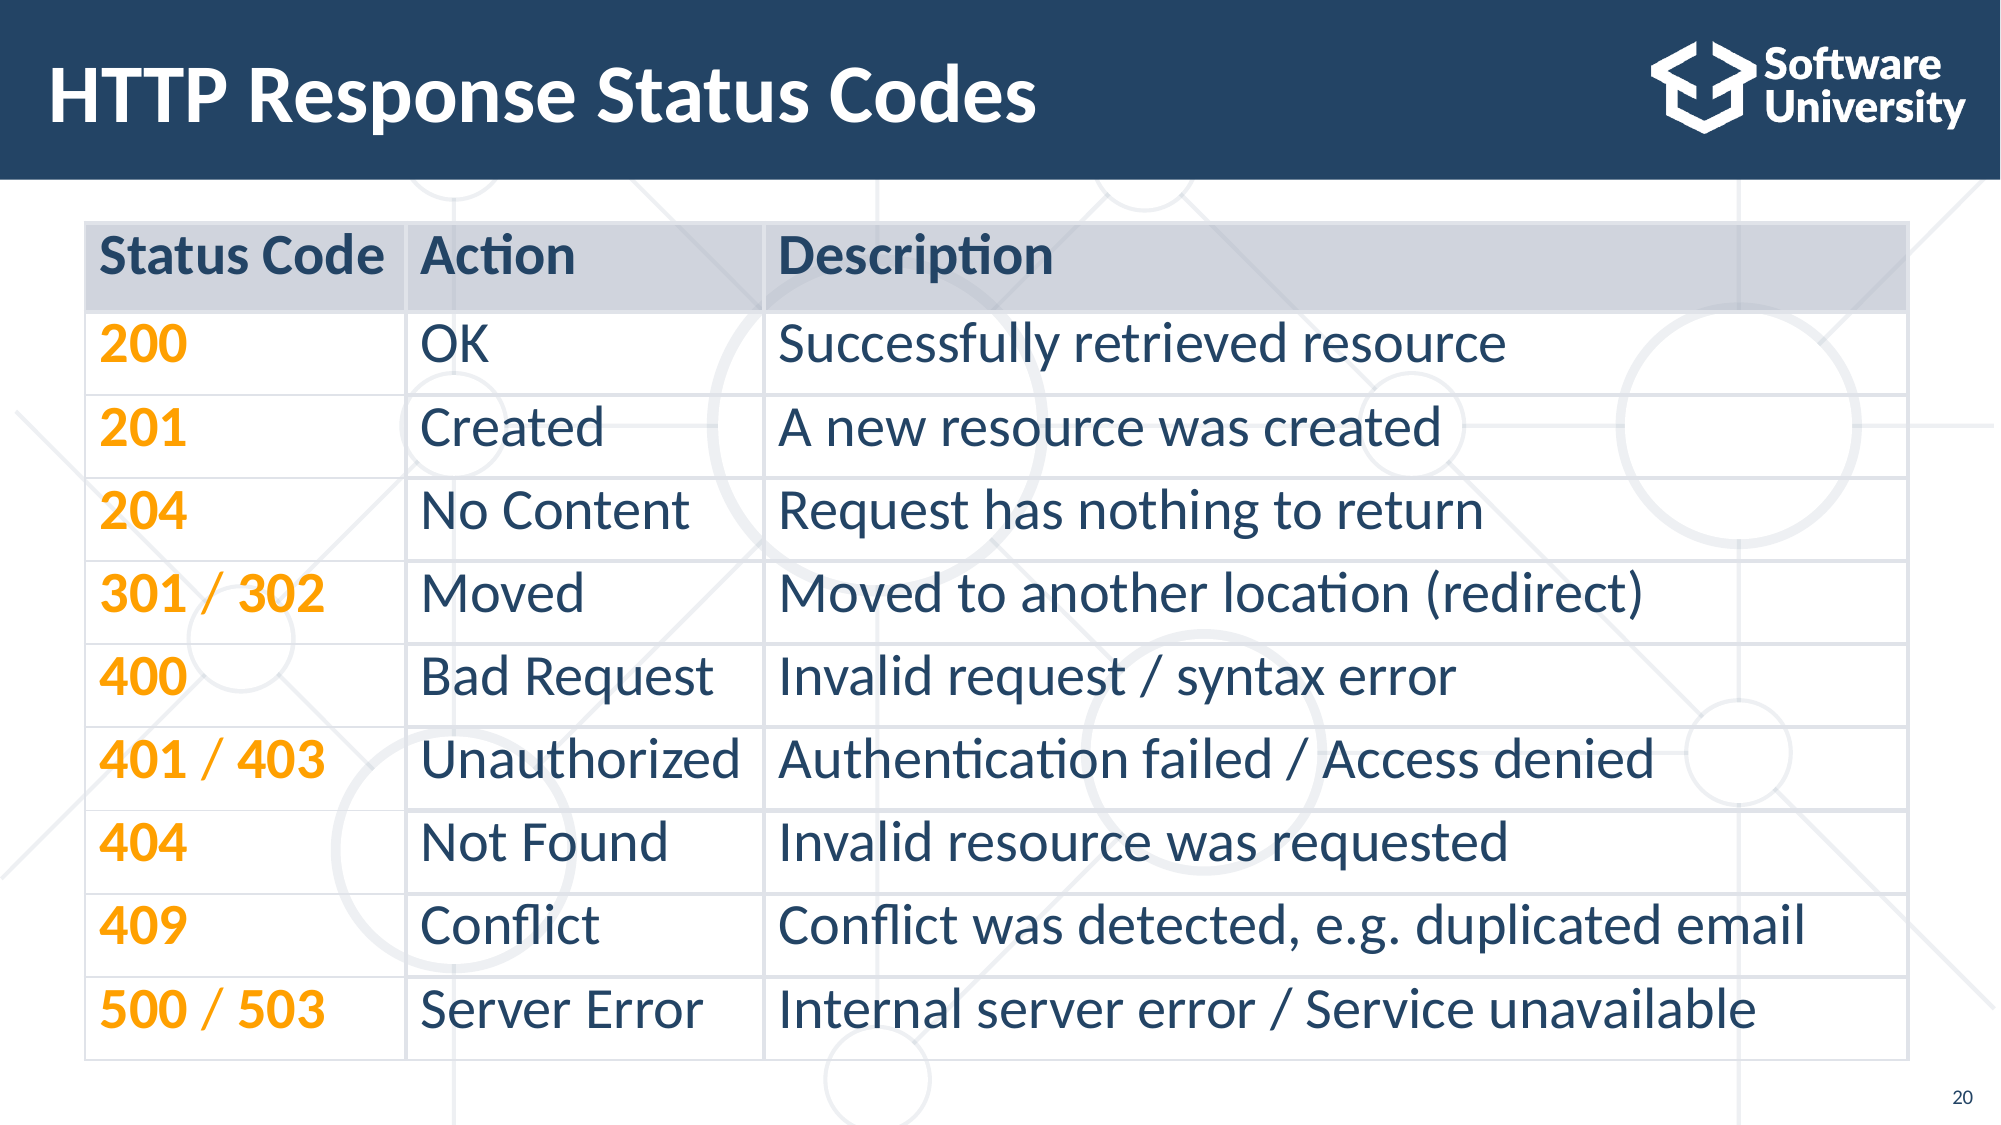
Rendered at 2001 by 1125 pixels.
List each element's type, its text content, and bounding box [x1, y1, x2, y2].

picture [1651, 41, 1966, 134]
table_cell A new resource was created [766, 397, 1906, 476]
table_cell Bad Request [408, 646, 762, 725]
table_cell Invalid resource was requested [766, 813, 1906, 892]
table_header Description [766, 225, 1906, 310]
title HTTP Response Status Codes [31, 16, 1625, 162]
table_cell Conflict was detected, e.g. duplicated email [766, 896, 1906, 975]
table_cell 301 / 302 [86, 562, 404, 643]
table_header Status Code [86, 225, 404, 310]
table_cell OK [408, 314, 762, 393]
table_header Action [408, 225, 762, 310]
table_cell Server Error [408, 979, 762, 1059]
table_cell No Content [408, 480, 762, 559]
table_cell Created [408, 397, 762, 476]
table_cell 409 [86, 895, 404, 976]
table_cell Not Found [408, 813, 762, 892]
table_cell Unauthorized [408, 729, 762, 808]
slide_number 20 [1927, 1067, 1989, 1117]
table_cell 500 / 503 [86, 978, 404, 1059]
table_cell Authentication failed / Access denied [766, 729, 1906, 808]
table_cell Moved to another location (redirect) [766, 563, 1906, 642]
table_cell 404 [86, 811, 404, 893]
table_cell Conflict [408, 896, 762, 975]
table_cell 400 [86, 645, 404, 726]
table_cell Invalid request / syntax error [766, 646, 1906, 725]
table_cell Moved [408, 563, 762, 642]
table_cell Internal server error / Service unavailable [766, 979, 1906, 1059]
table_cell Request has nothing to return [766, 480, 1906, 559]
table_cell 200 [86, 314, 404, 394]
table_cell 201 [86, 396, 404, 477]
table_cell Successfully retrieved resource [766, 314, 1906, 393]
table_cell 204 [86, 479, 404, 560]
table_cell 401 / 403 [86, 728, 404, 810]
